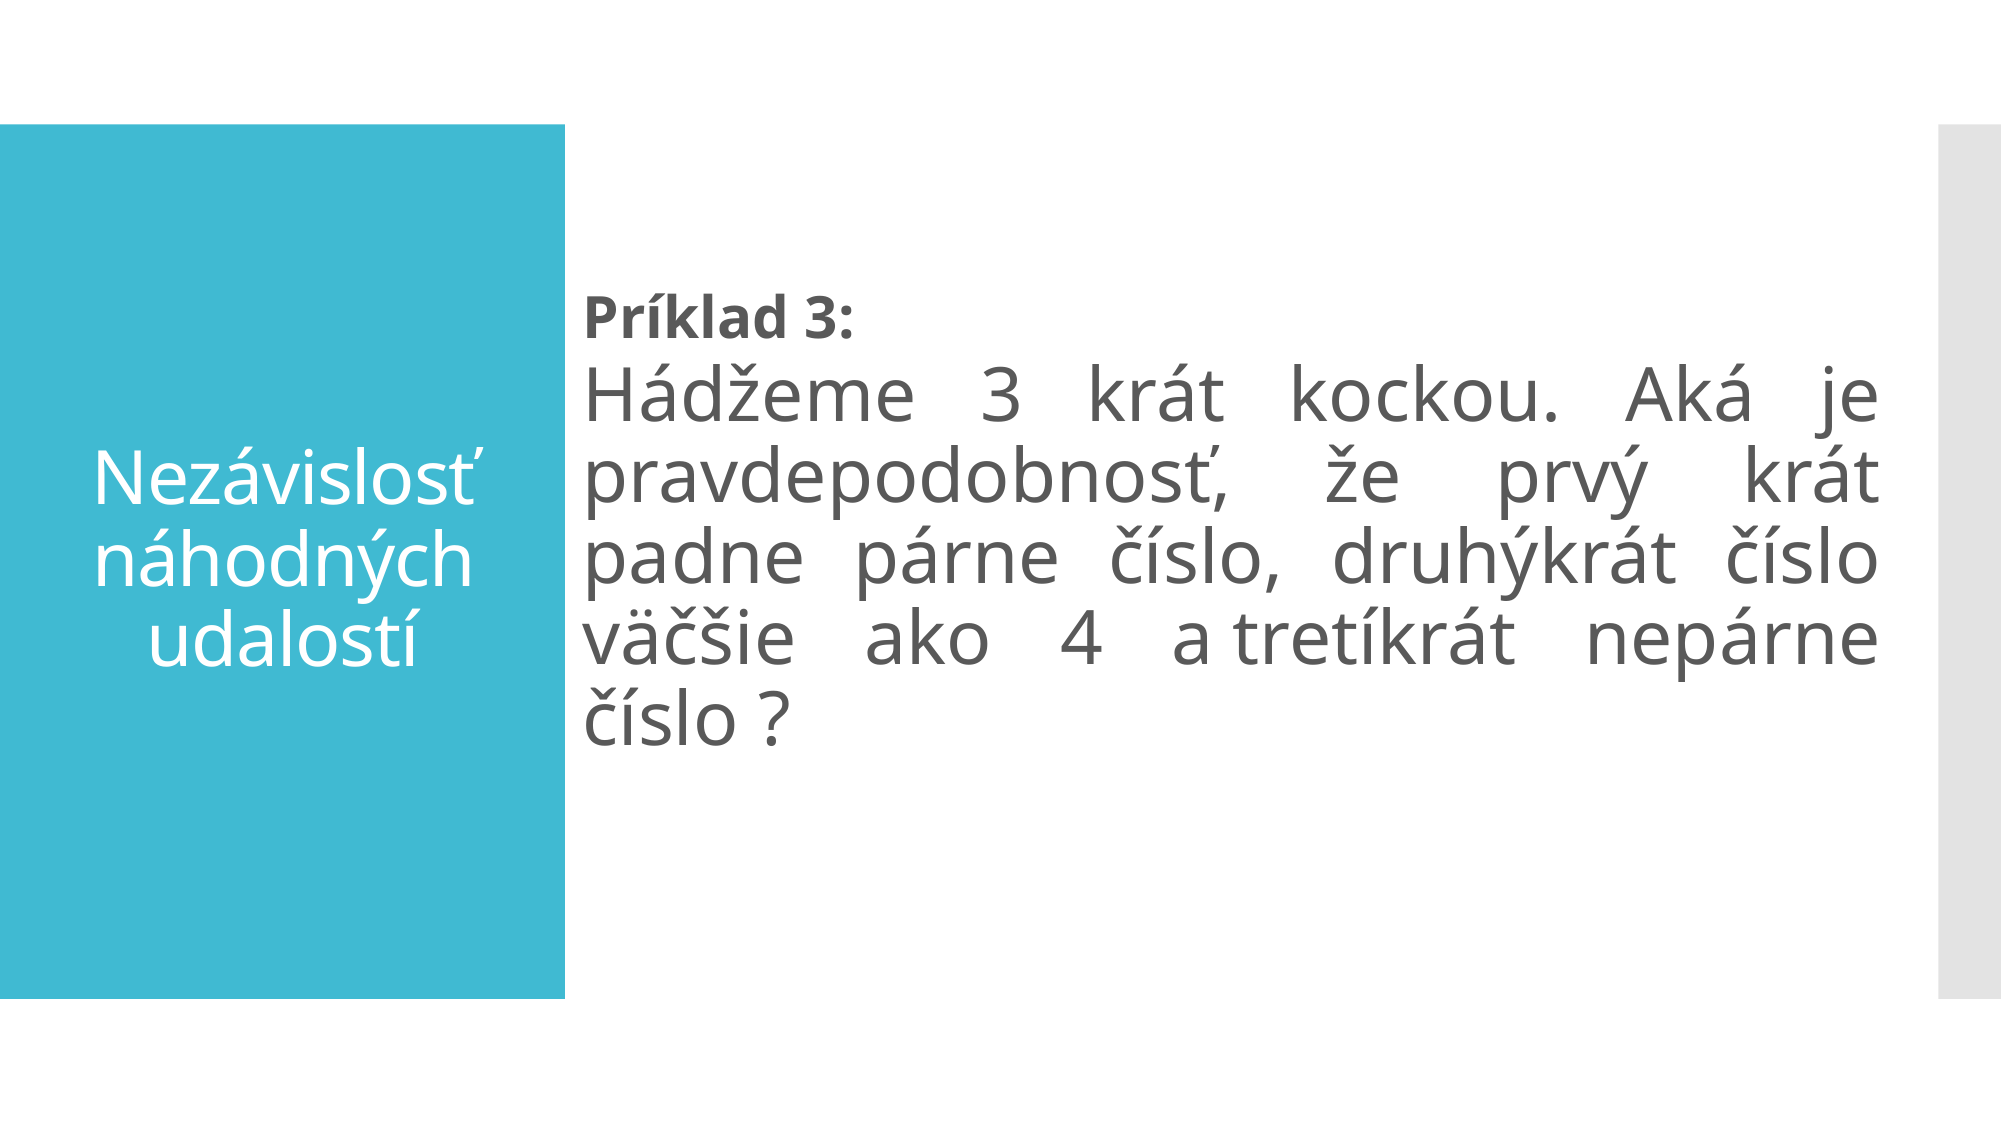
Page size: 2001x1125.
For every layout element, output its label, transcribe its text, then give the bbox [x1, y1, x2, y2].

list Príklad 3: Hádžeme 3 krát kockou. Aká je pravdepodobnosť, že prvý krát padne párne číslo, druhýkrát číslo väčšie ako 4 a tretíkrát nepárne číslo ? [567, 142, 1897, 983]
title Nezávislosť náhodných udalostí [41, 184, 525, 940]
